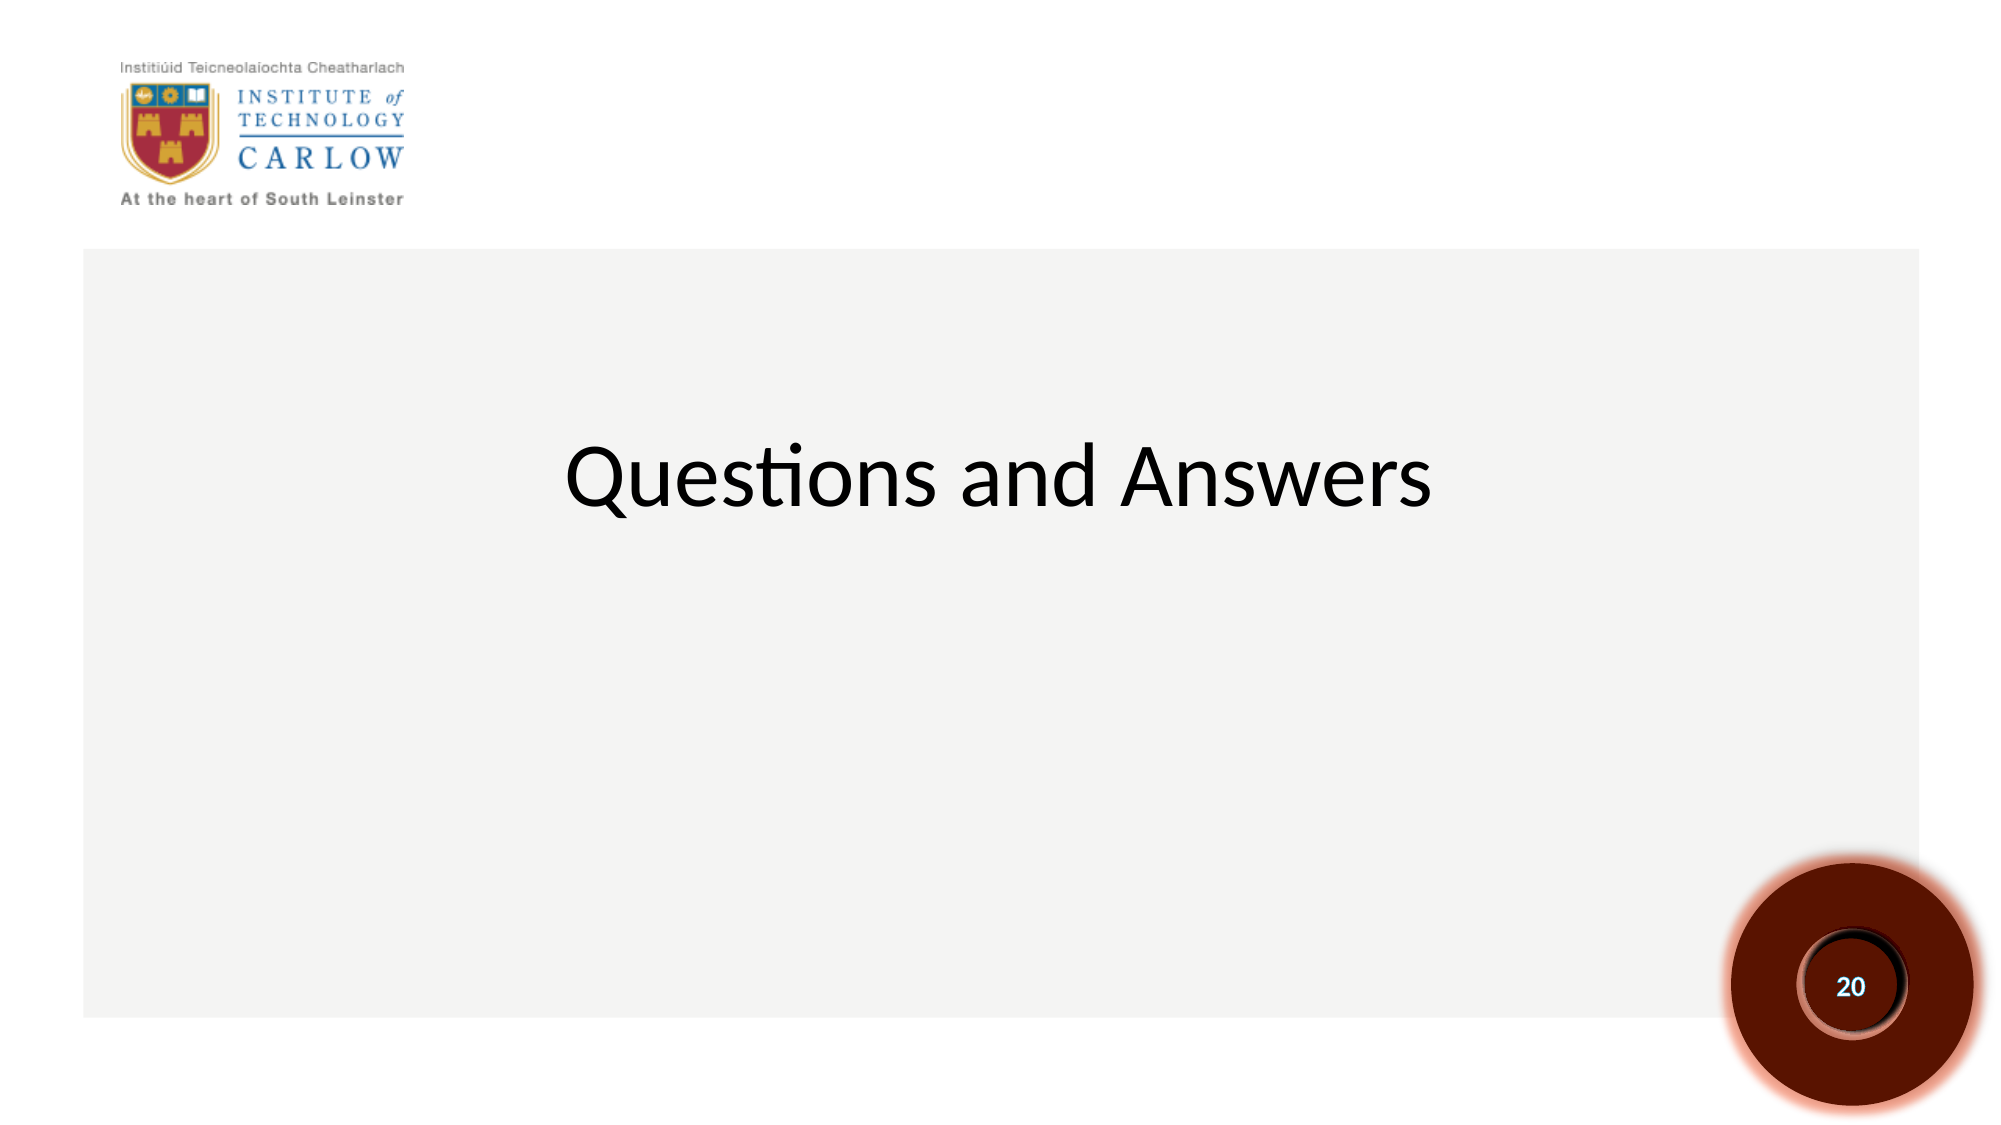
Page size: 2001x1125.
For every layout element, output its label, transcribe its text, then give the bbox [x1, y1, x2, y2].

picture [121, 62, 404, 205]
picture [1836, 976, 1866, 997]
title Questions and Answers [150, 349, 1850, 591]
